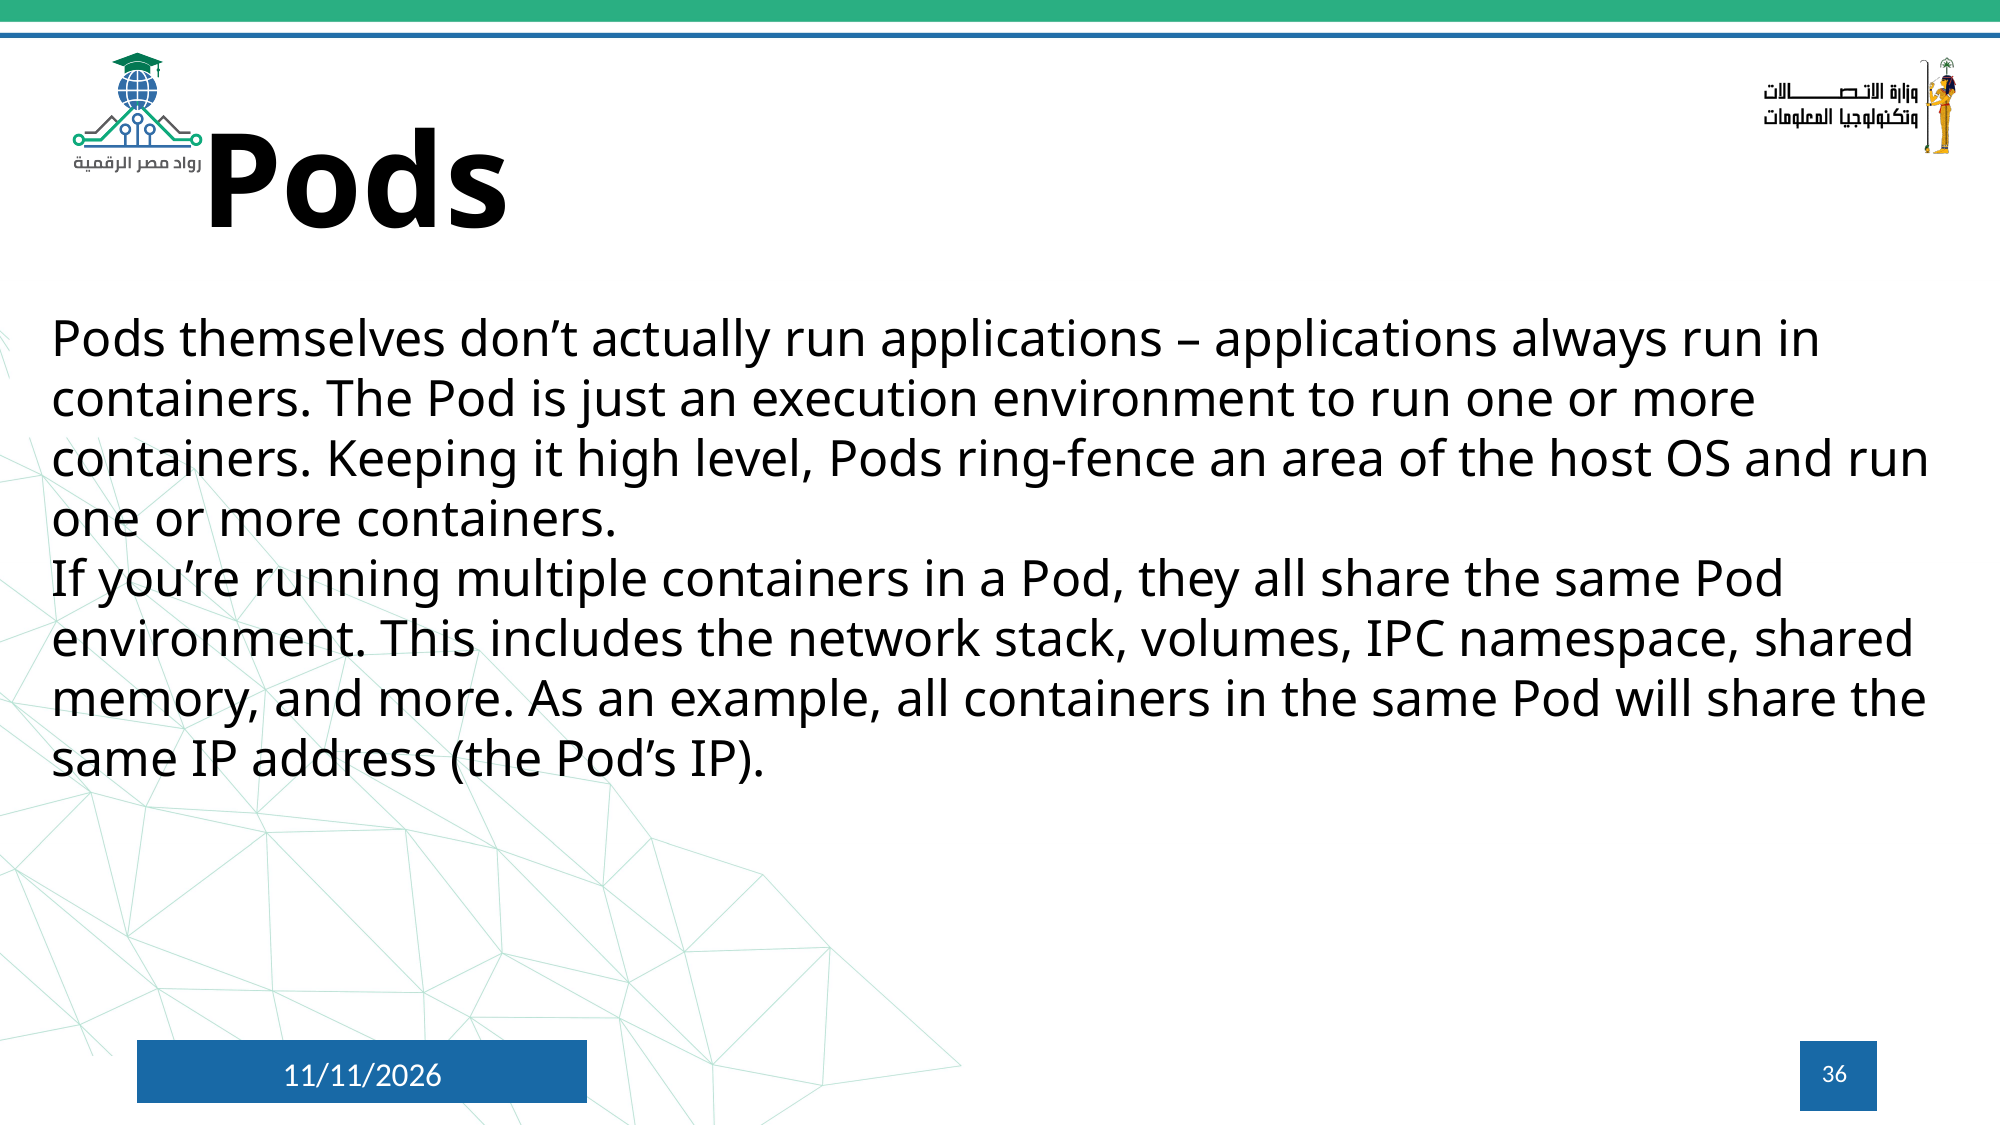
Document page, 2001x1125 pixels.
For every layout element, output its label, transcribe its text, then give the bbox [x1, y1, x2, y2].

slide_number 36 [1412, 1042, 1863, 1103]
text_box Pods themselves don’t actually run applications – applications always run in containers. The Pod is just an execution environment to run one or more containers. Keeping it high level, Pods ring-fence an area of the host OS and run one or more containers. If you’re running multiple containers in a Pod, they all share the same Pod environment. This includes the network stack, volumes, IPC namespace, shared memory, and more. As an example, all containers in the same Pod will share the same IP address (the Pod’s IP). [36, 299, 1964, 855]
picture [0, 0, 2000, 1125]
footer [636, 1042, 1338, 1103]
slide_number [137, 1042, 588, 1103]
title Pods [137, 105, 1863, 299]
